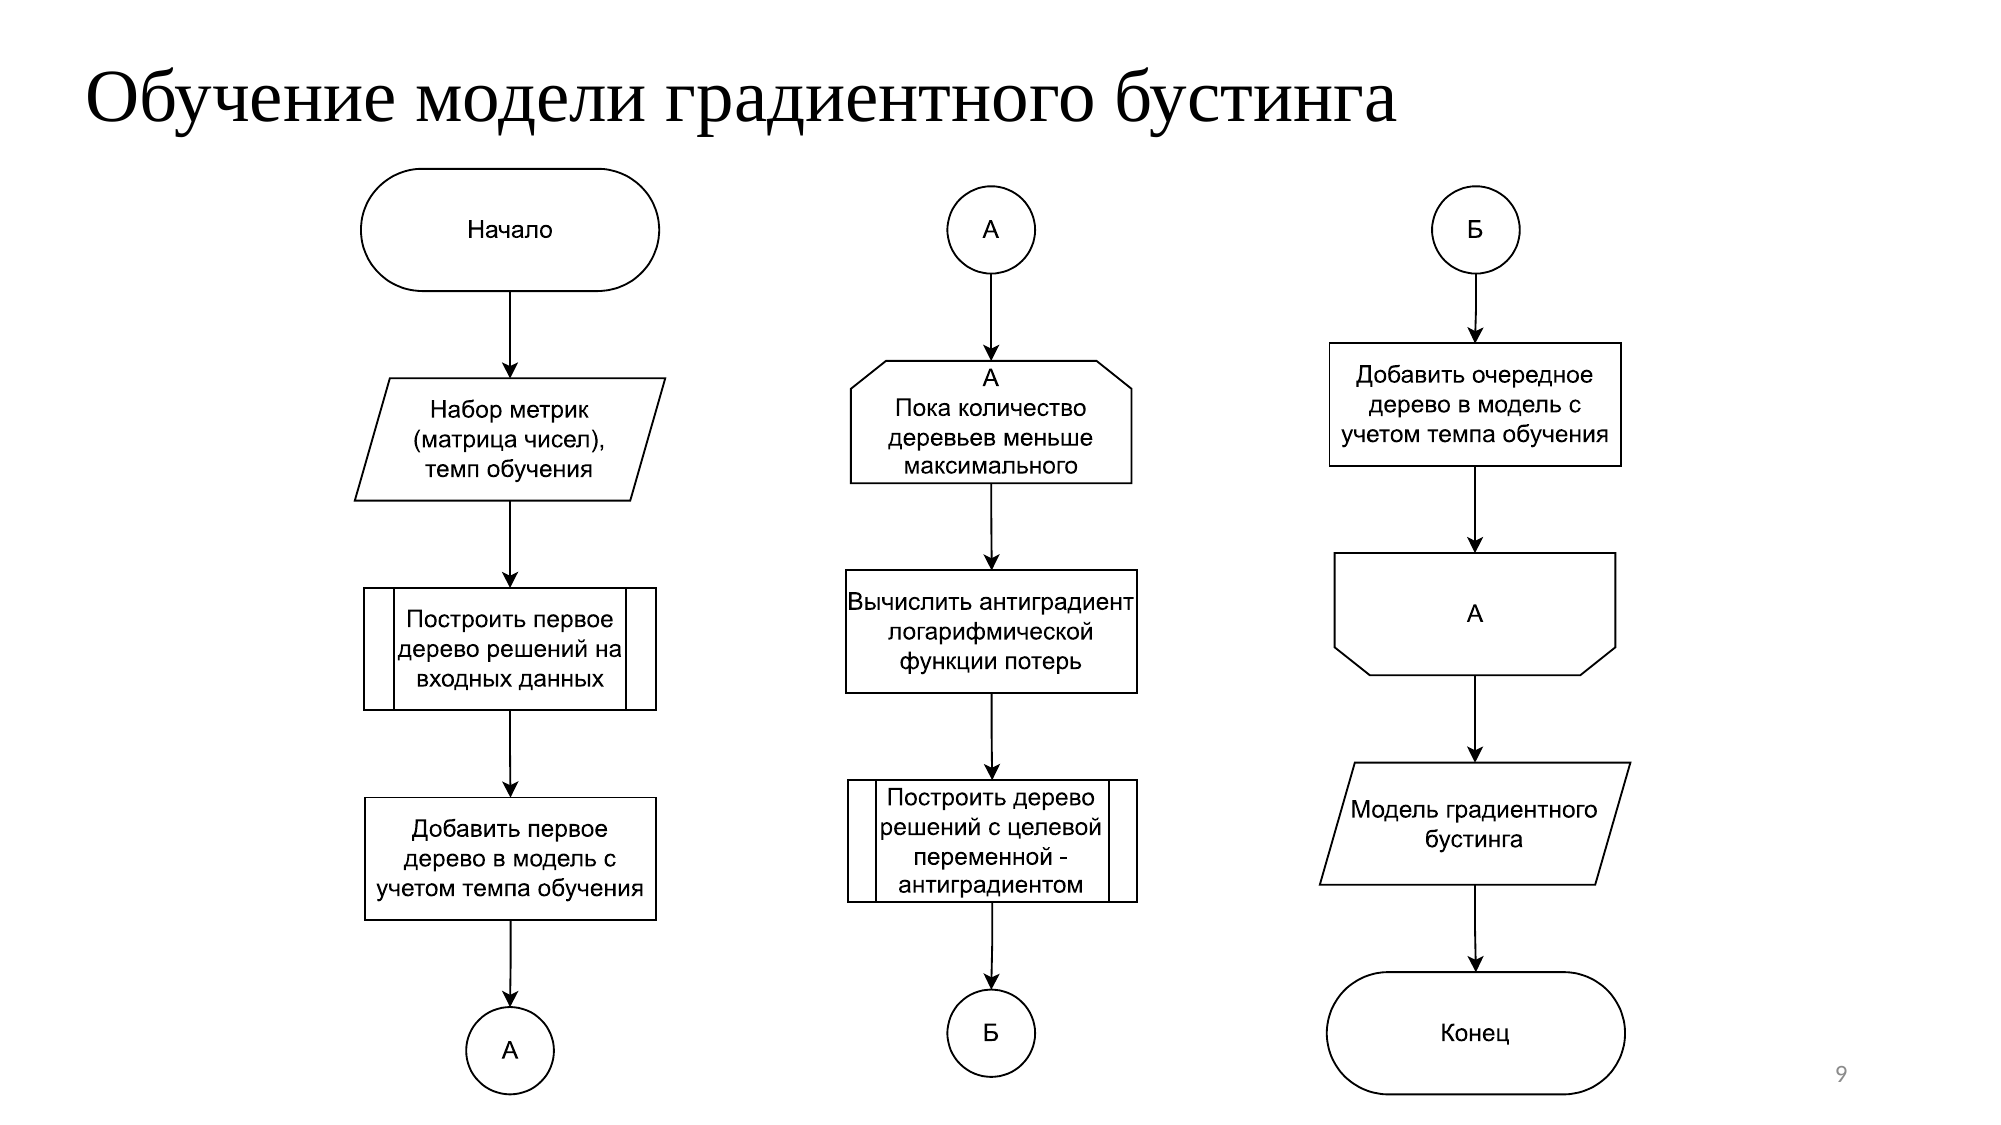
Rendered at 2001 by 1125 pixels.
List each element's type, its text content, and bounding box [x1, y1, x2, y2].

title Обучение модели градиентного бустинга [70, 0, 1845, 206]
picture [352, 166, 1638, 1103]
slide_number 9 [1638, 1042, 1863, 1103]
